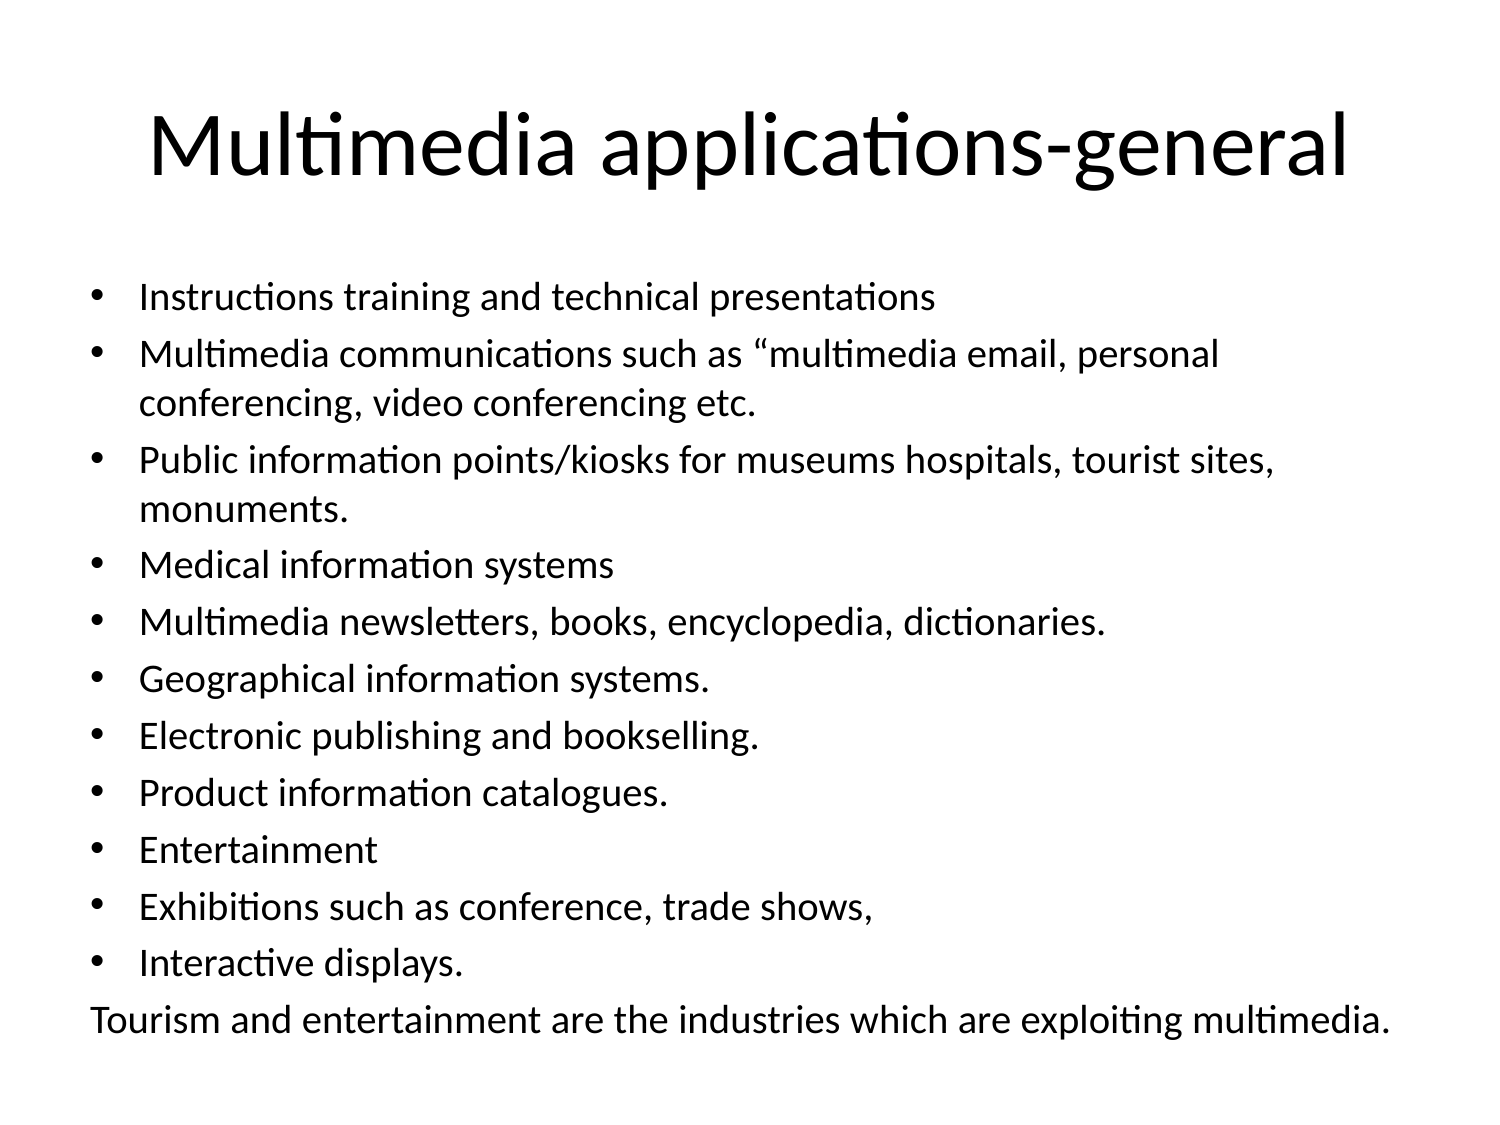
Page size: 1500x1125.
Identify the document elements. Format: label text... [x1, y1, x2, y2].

list Instructions training and technical presentations Multimedia communications such as “multimedia email, personal conferencing, video conferencing etc. Public information points/kiosks for museums hospitals, tourist sites, monuments. Medical information systems Multimedia newsletters, books, encyclopedia, dictionaries. Geographical information systems. Electronic publishing and bookselling. Product information catalogues. Entertainment Exhibitions such as conference, trade shows, Interactive displays. Tourism and entertainment are the industries which are exploiting multimedia. [75, 262, 1425, 1070]
title Multimedia applications-general [75, 45, 1425, 233]
